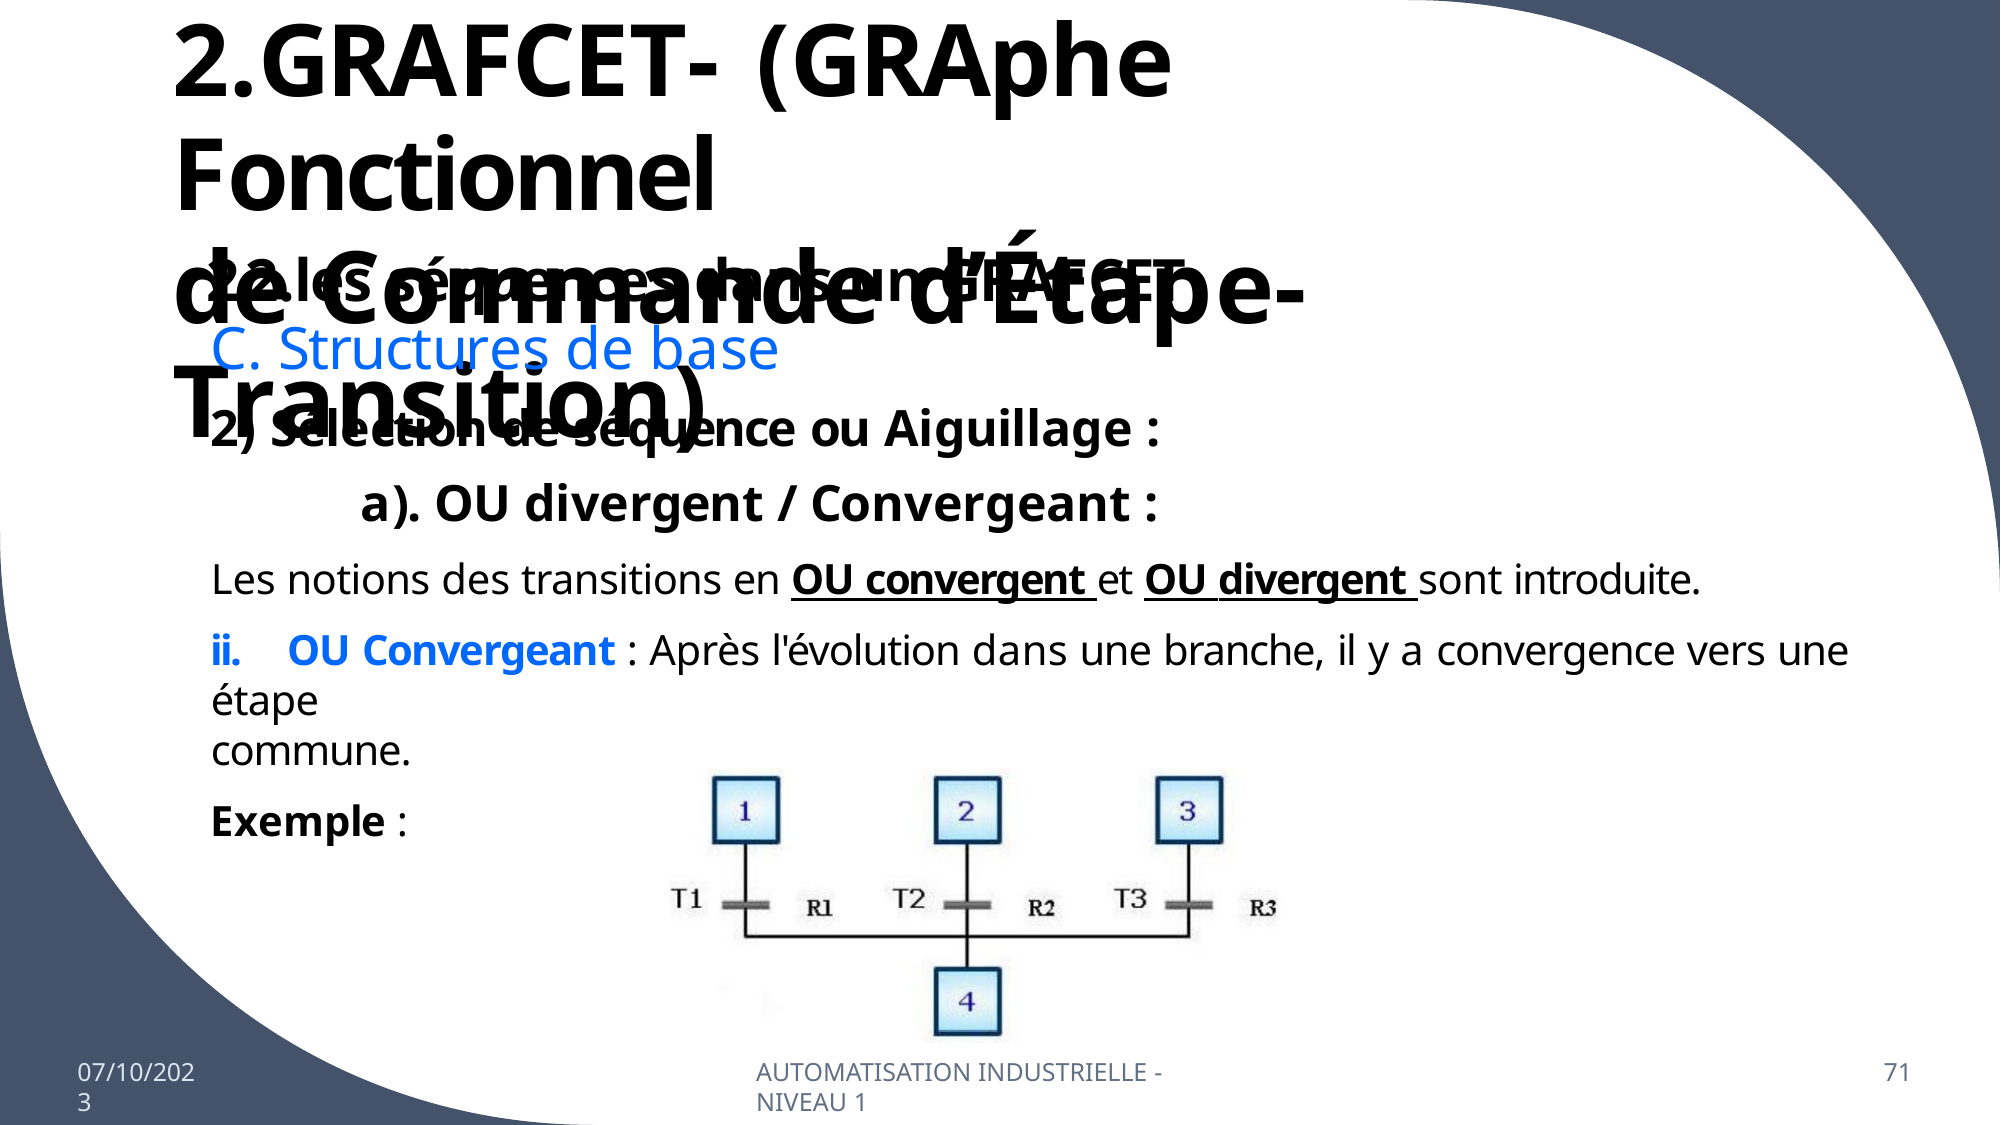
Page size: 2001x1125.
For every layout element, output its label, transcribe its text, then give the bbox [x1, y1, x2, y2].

slide_number 71 [1877, 1055, 1930, 1125]
text_box 2.2.les séquences dans un GRAFCET C. Structures de base 2) Sélection de séquence ou Aiguillage : a). OU divergent / Convergeant : Les notions des transitions en OU convergent et OU divergent sont introduite. ii. OU Convergeant : Après l'évolution dans une branche, il y a convergence vers une étape commune. Exemple : [204, 241, 1882, 845]
picture [669, 768, 1284, 1043]
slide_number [75, 1055, 200, 1125]
footer AUTOMATISATION INDUSTRIELLE - NIVEAU 1 [753, 1055, 1247, 1125]
title 2.GRAFCET- (GRAphe Fonctionnel de Commande d’Étape-Transition) [170, 0, 1685, 459]
